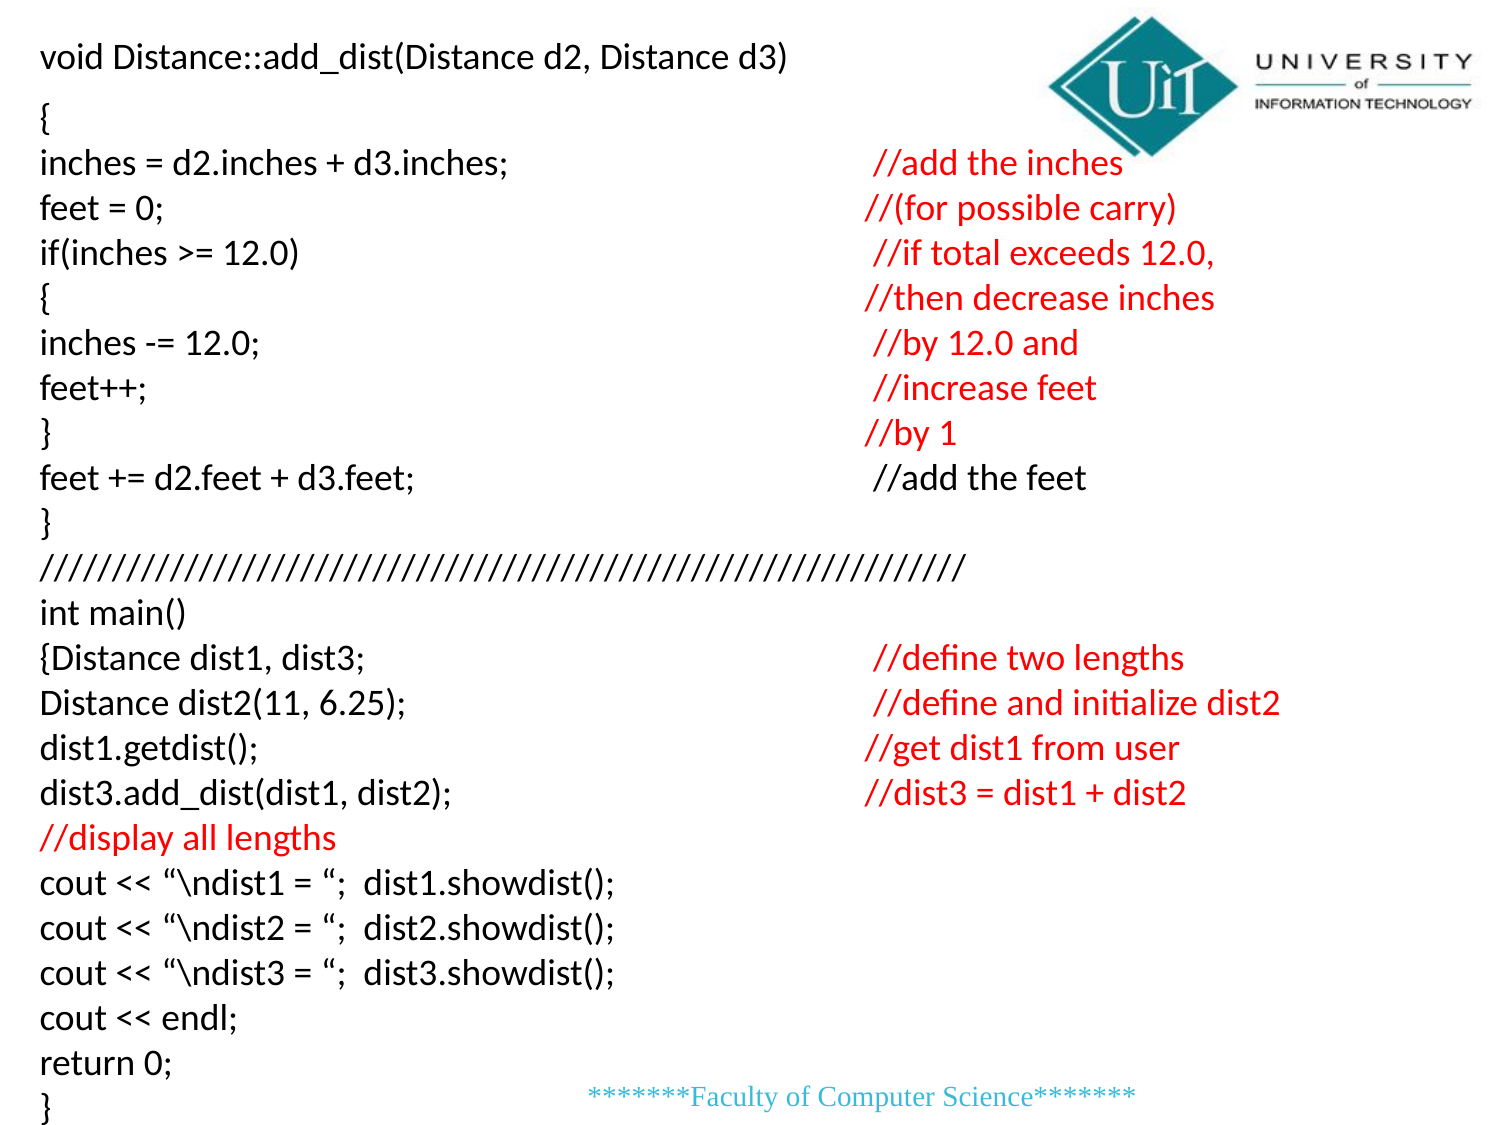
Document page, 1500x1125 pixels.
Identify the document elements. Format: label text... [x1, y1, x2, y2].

picture [1037, 7, 1498, 164]
text_box void Distance::add_dist(Distance d2, Distance d3) [24, 24, 950, 85]
text_box { inches = d2.inches + d3.inches; //add the inches feet = 0; //(for possible carry) if(inches >= 12.0) //if total exceeds 12.0, { //then decrease inches inches -= 12.0; //by 12.0 and feet++; //increase feet } //by 1 feet += d2.feet + d3.feet; //add the feet } //////////////////////////////////////////////////////////////// int main() {Distance dist1, dist3; //define two lengths Distance dist2(11, 6.25); //define and initialize dist2 dist1.getdist(); //get dist1 from user dist3.add_dist(dist1, dist2); //dist3 = dist1 + dist2 //display all lengths cout << “\ndist1 = “; dist1.showdist(); cout << “\ndist2 = “; dist2.showdist(); cout << “\ndist3 = “; dist3.showdist(); cout << endl; return 0; } [24, 85, 1313, 1125]
